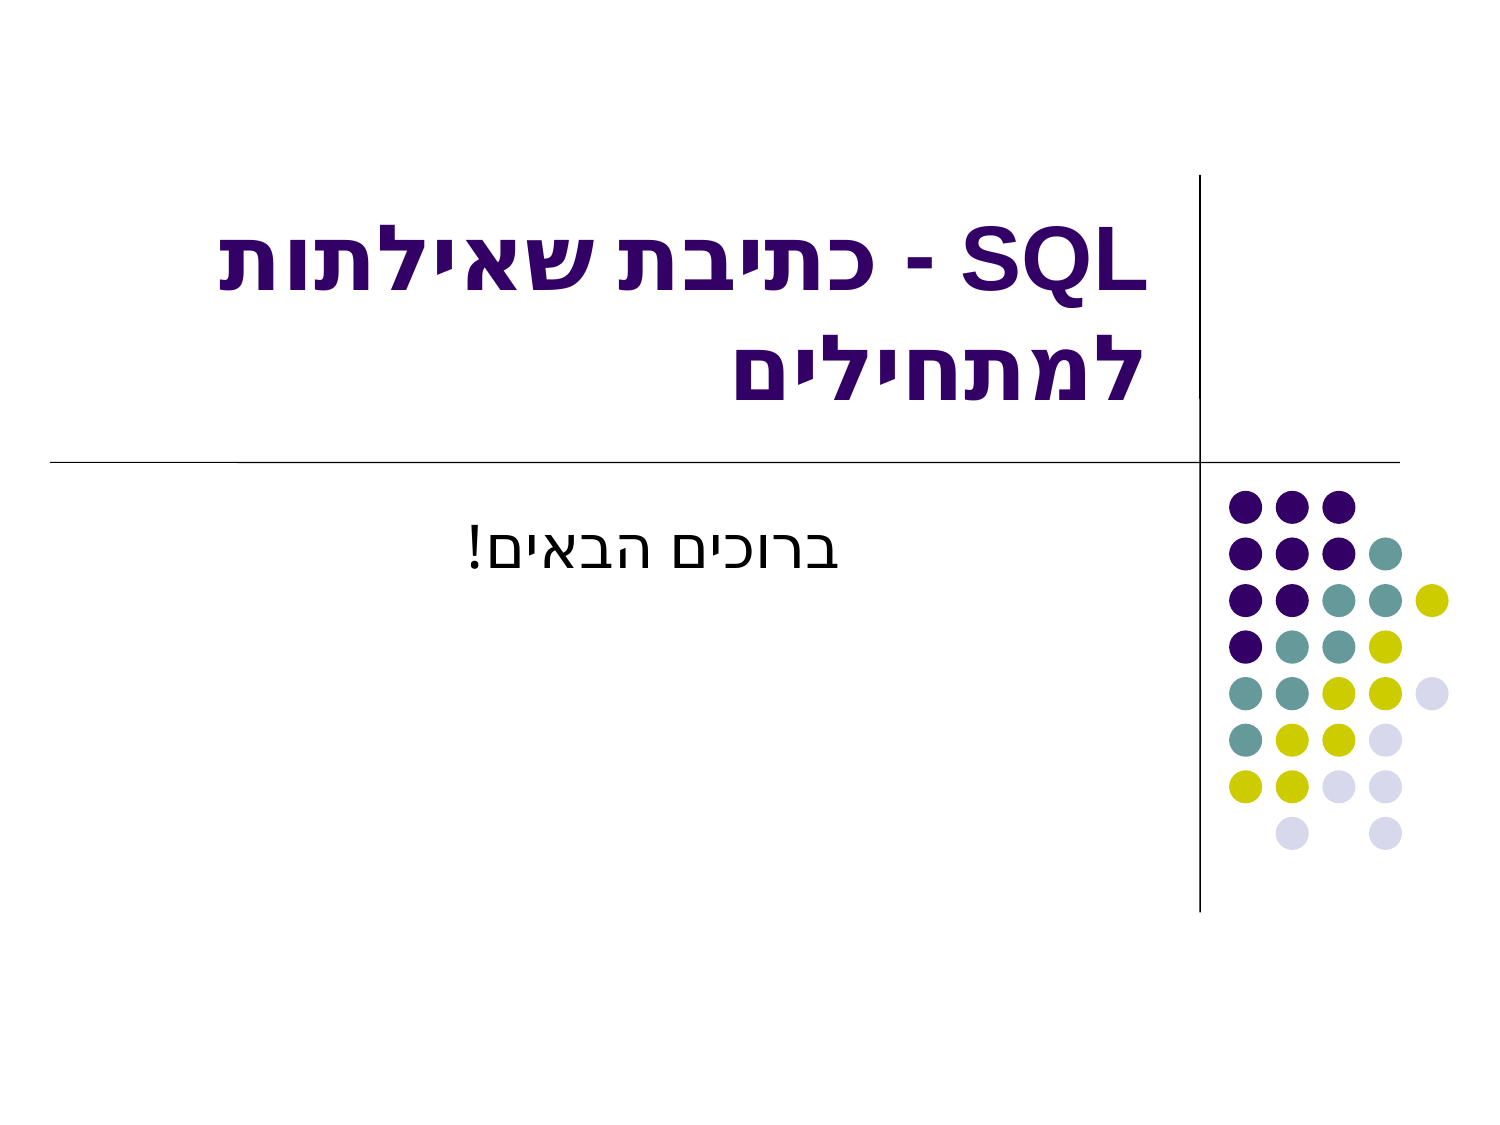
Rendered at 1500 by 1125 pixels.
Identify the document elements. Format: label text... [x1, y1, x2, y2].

subtitle ברוכים הבאים! [139, 500, 1165, 888]
title SQL - כתיבת שאילתות למתחילים [51, 76, 1165, 427]
